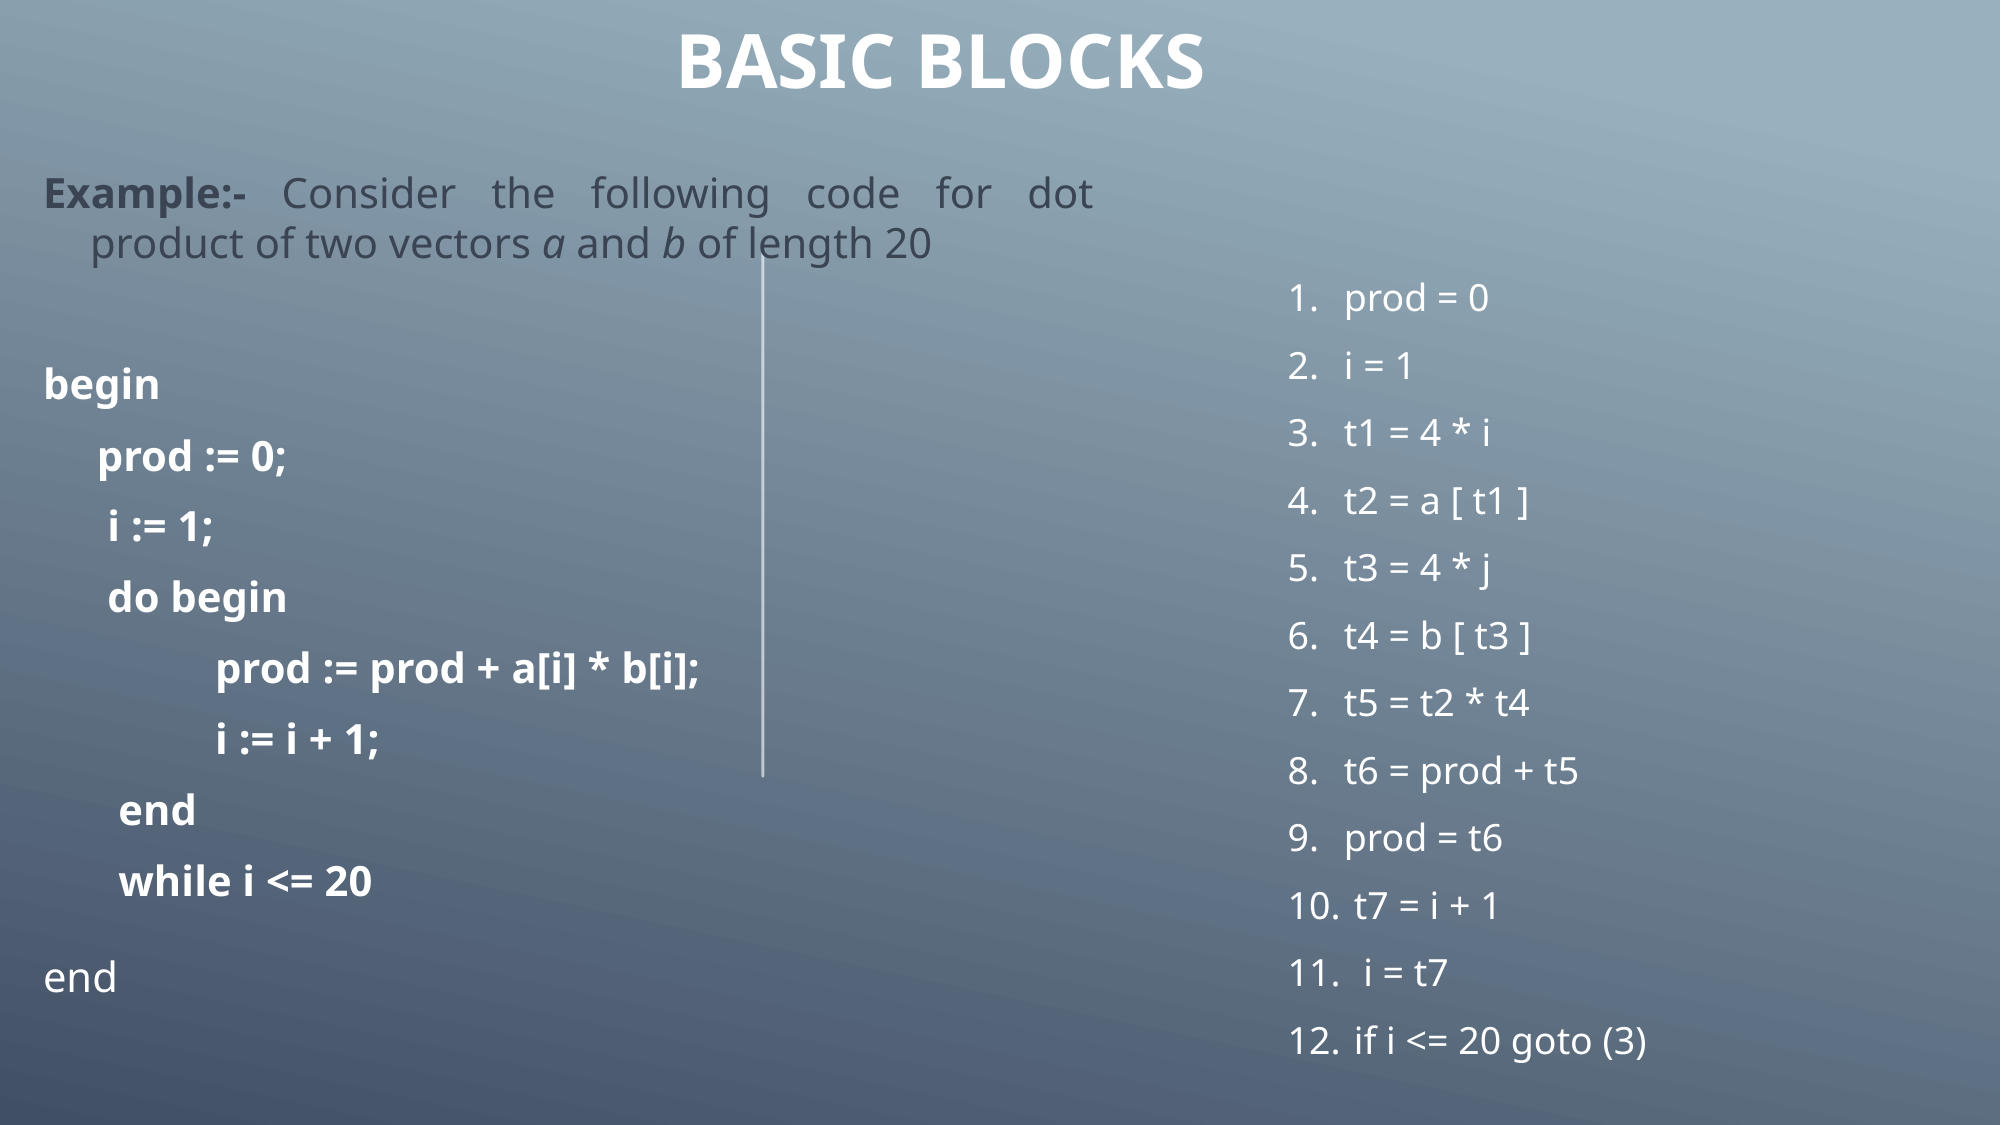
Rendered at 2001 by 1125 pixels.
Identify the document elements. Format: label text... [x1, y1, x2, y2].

text_box [0, 0, 2000, 1125]
title Basic blocks [261, 0, 1620, 118]
list Example:- Consider the following code for dot product of two vectors a and b of length 20 begin prod := 0; i := 1; do begin prod := prod + a[i] * b[i]; i := i + 1; end while i <= 20 end [28, 93, 1109, 1074]
text_box prod = 0 i = 1 t1 = 4 * i t2 = a [ t1 ] t3 = 4 * j t4 = b [ t3 ] t5 = t2 * t4 t6 = prod + t5 prod = t6 t7 = i + 1 i = t7 if i <= 20 goto (3) [1272, 244, 1853, 1070]
